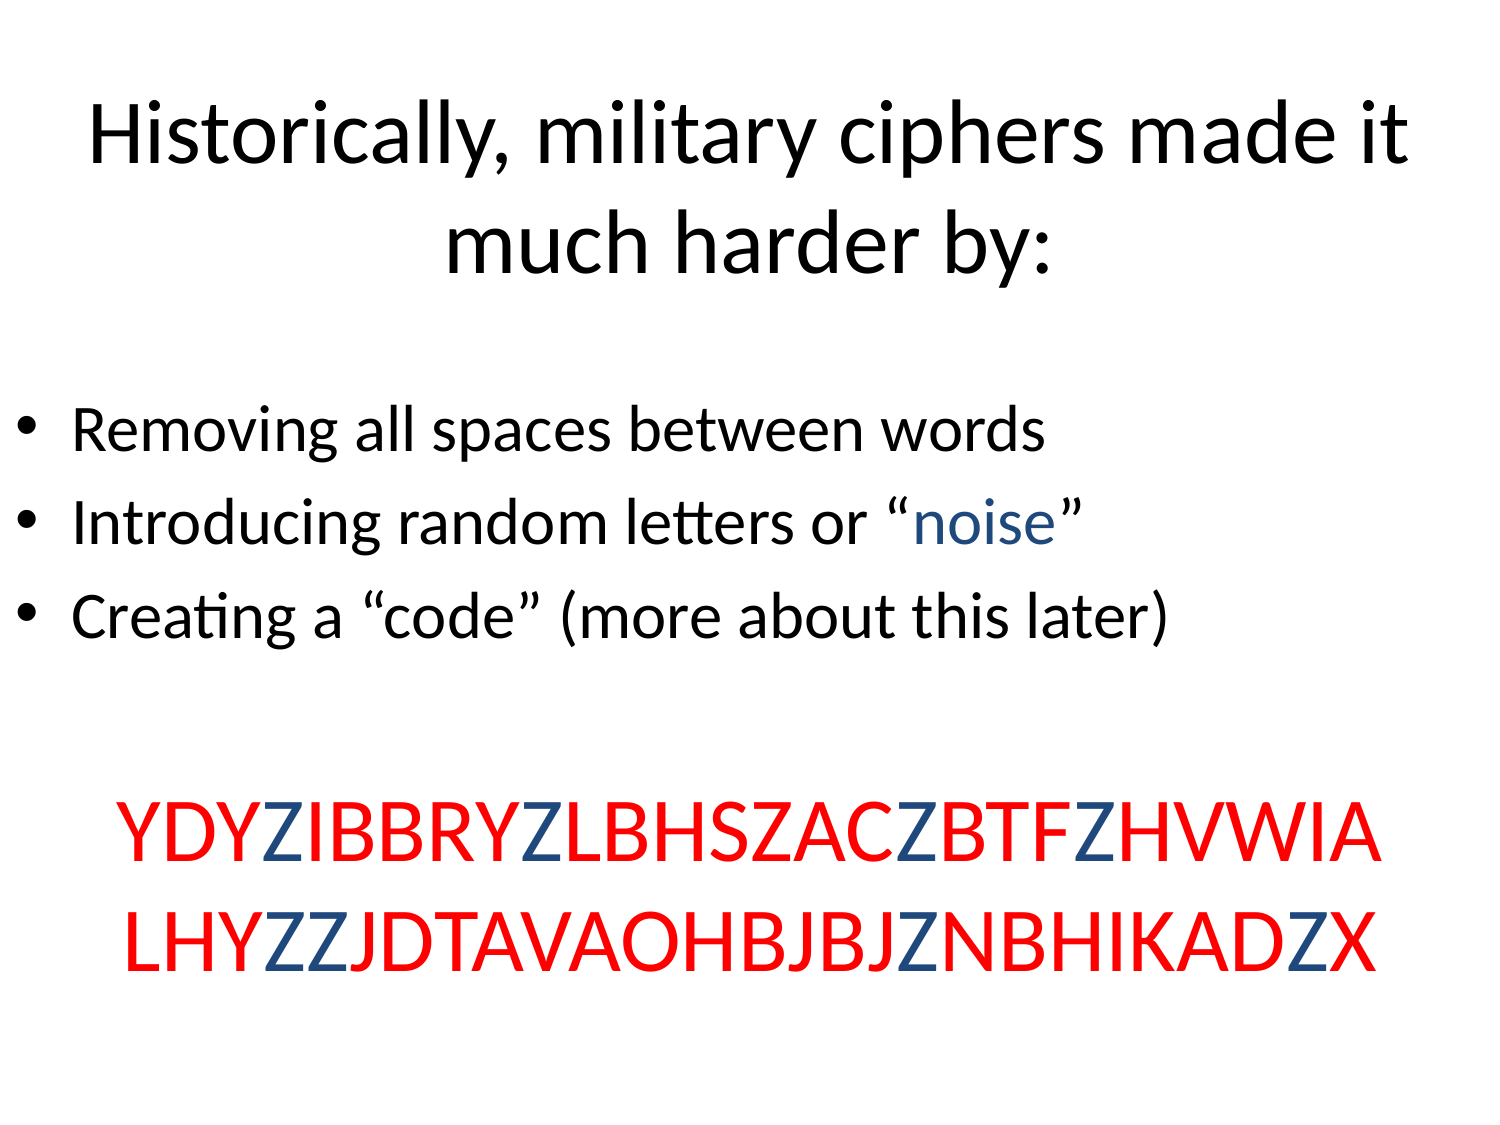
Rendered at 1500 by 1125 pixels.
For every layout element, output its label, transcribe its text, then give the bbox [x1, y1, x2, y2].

title Historically, military ciphers made it much harder by: [0, 45, 1500, 319]
list Removing all spaces between words Introducing random letters or “noise” Creating a “code” (more about this later) [0, 377, 1500, 698]
text_box YDYZIBBRYZLBHSZACZBTFZHVWIA LHYZZJDTAVAOHBJBJZNBHIKADZX [0, 755, 1500, 1004]
